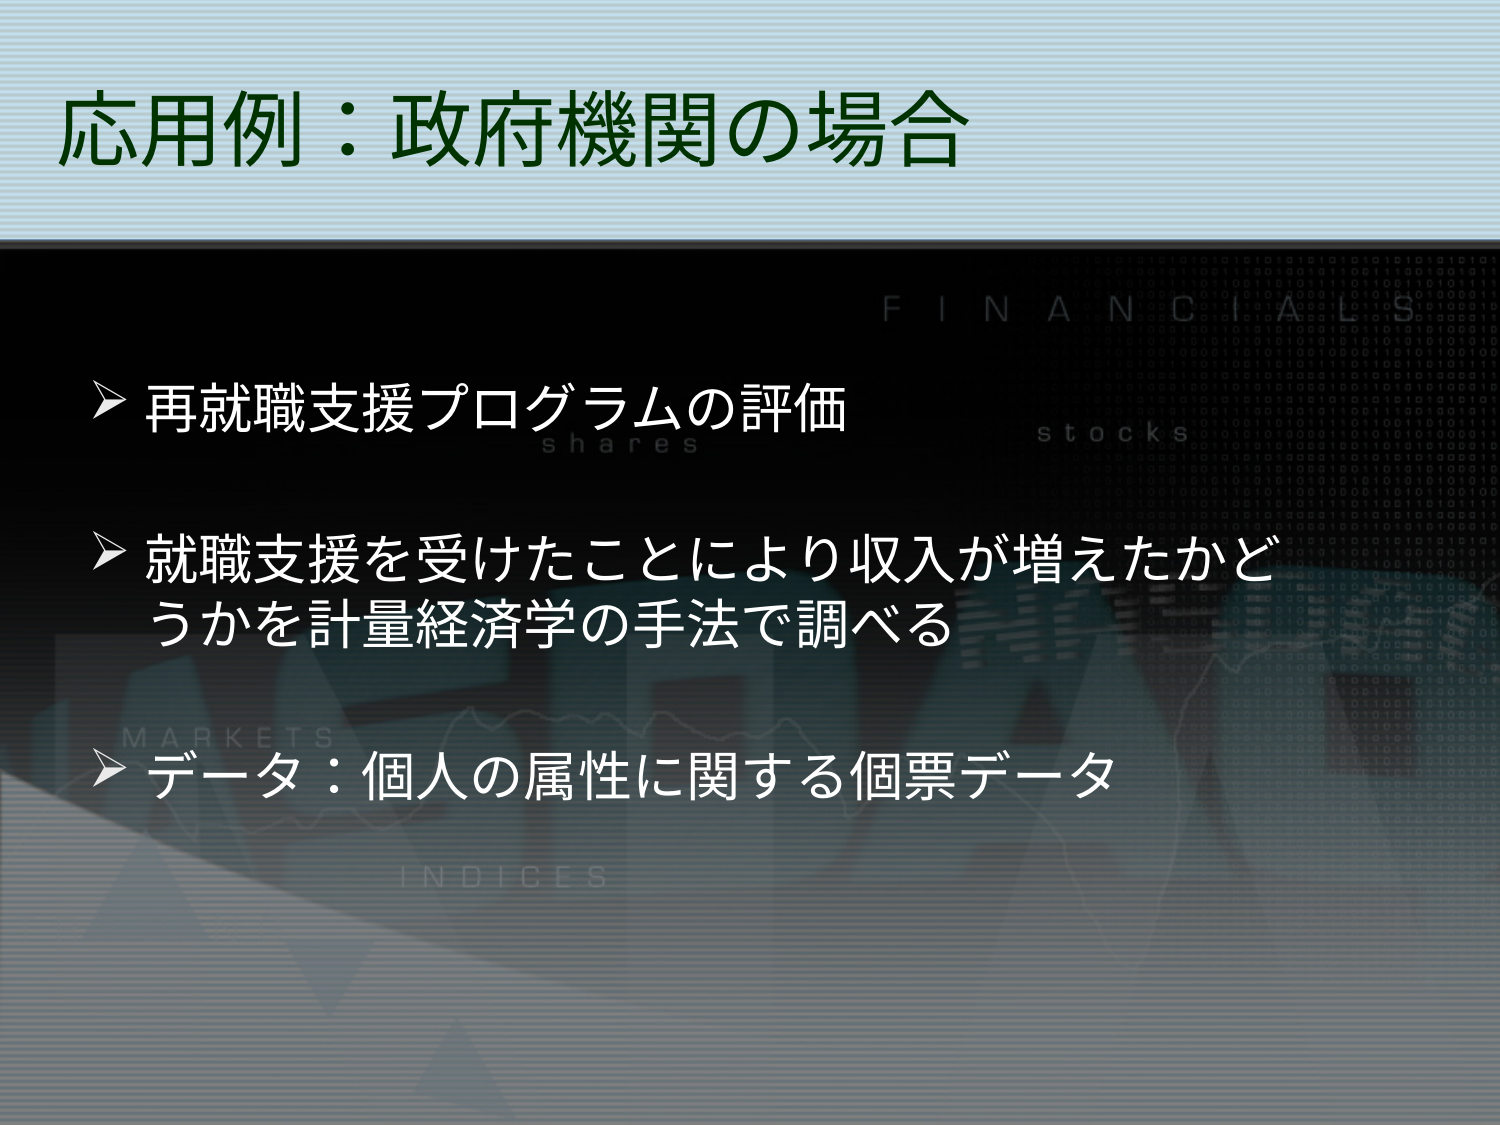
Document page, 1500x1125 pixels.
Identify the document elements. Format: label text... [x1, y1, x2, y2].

picture [0, 0, 1500, 1125]
title 応用例：政府機関の場合 [41, 42, 1459, 186]
list 再就職支援プログラムの評価 就職支援を受けたことにより収入が増えたかどうかを計量経済学の手法で調べる データ：個人の属性に関する個票データ [73, 366, 1302, 1111]
